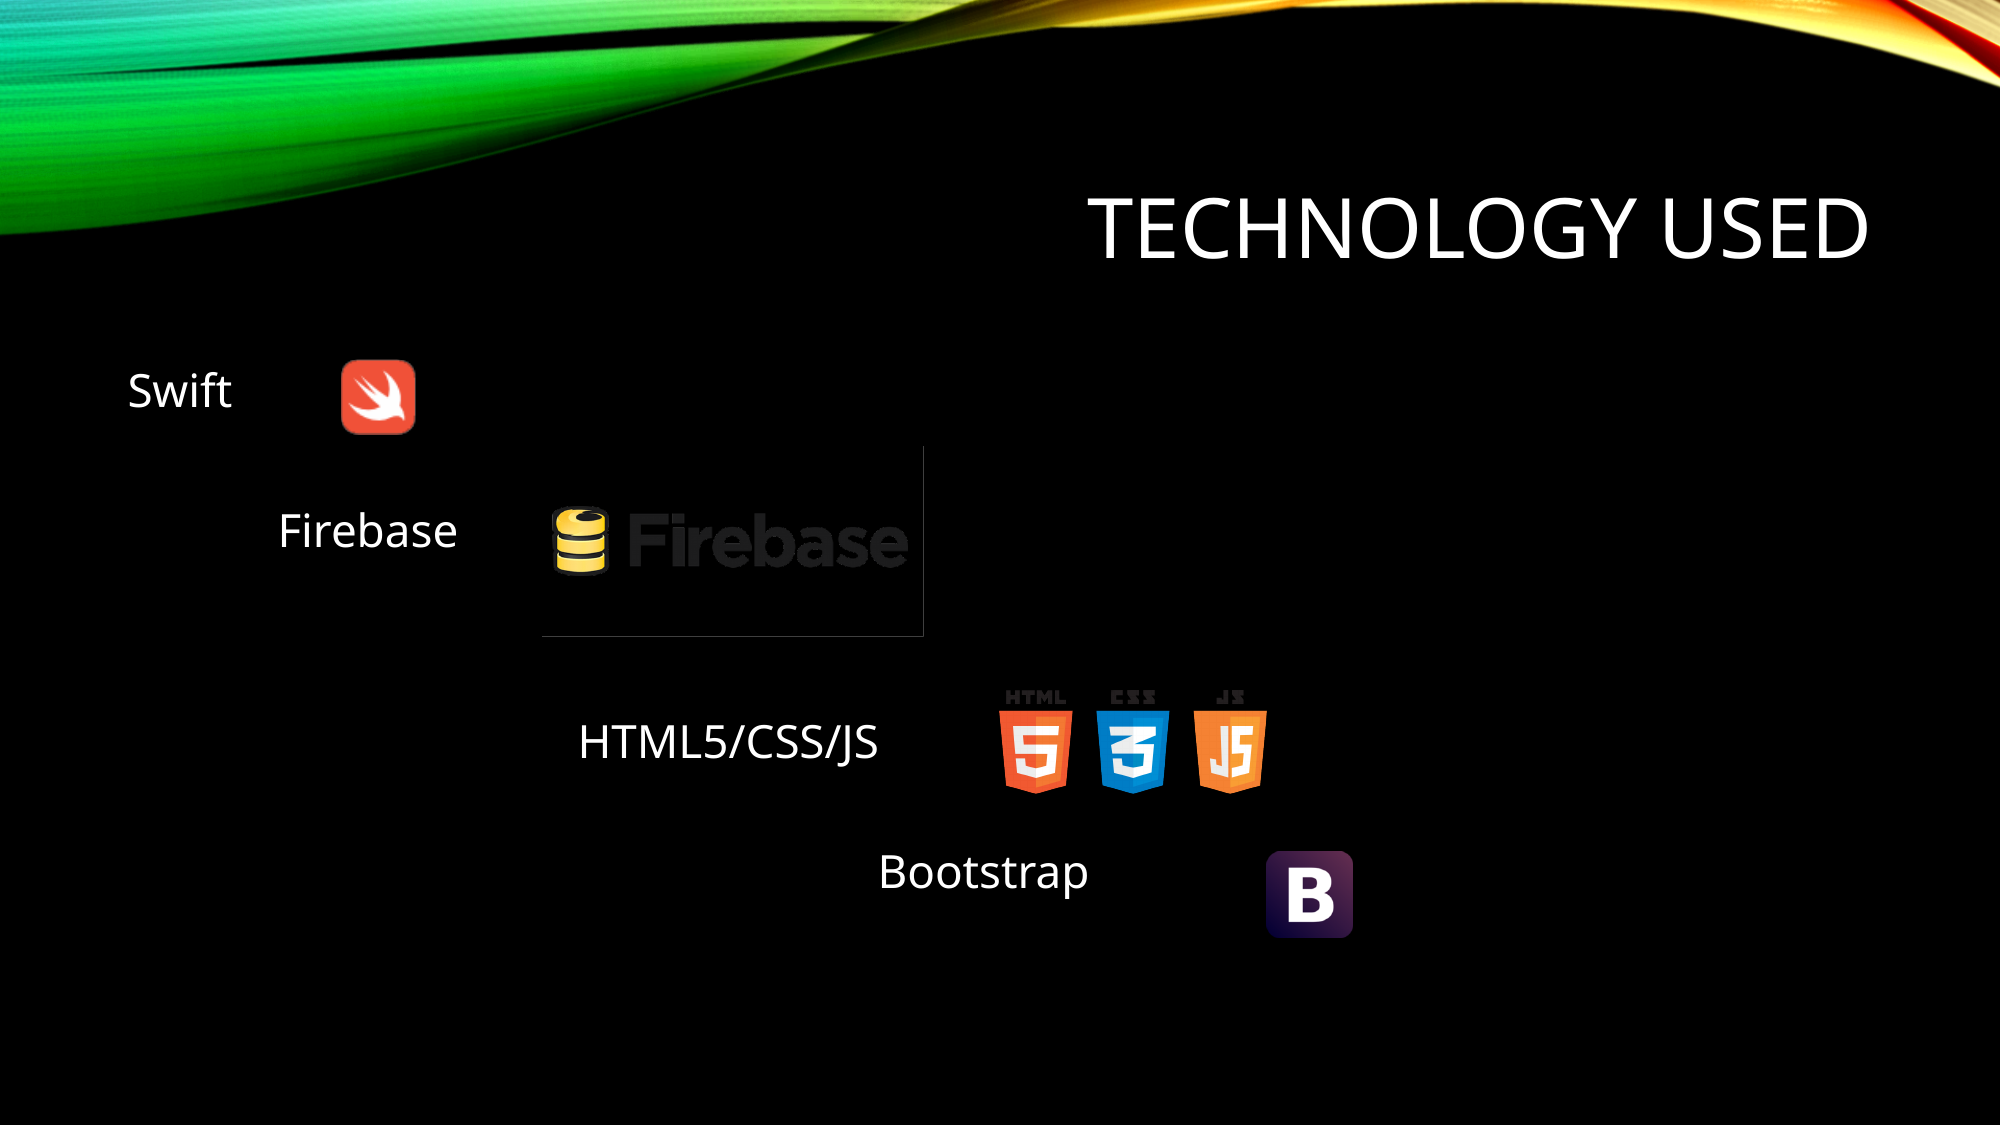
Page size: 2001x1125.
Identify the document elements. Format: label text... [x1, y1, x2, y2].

picture [0, 0, 2000, 237]
list Swift Firebase HTML5/CSS/JS Bootstrap [112, 360, 1888, 1021]
picture [999, 689, 1267, 794]
picture [541, 445, 924, 637]
title Technology used [474, 125, 1888, 338]
picture [341, 359, 417, 436]
picture [1265, 851, 1354, 939]
